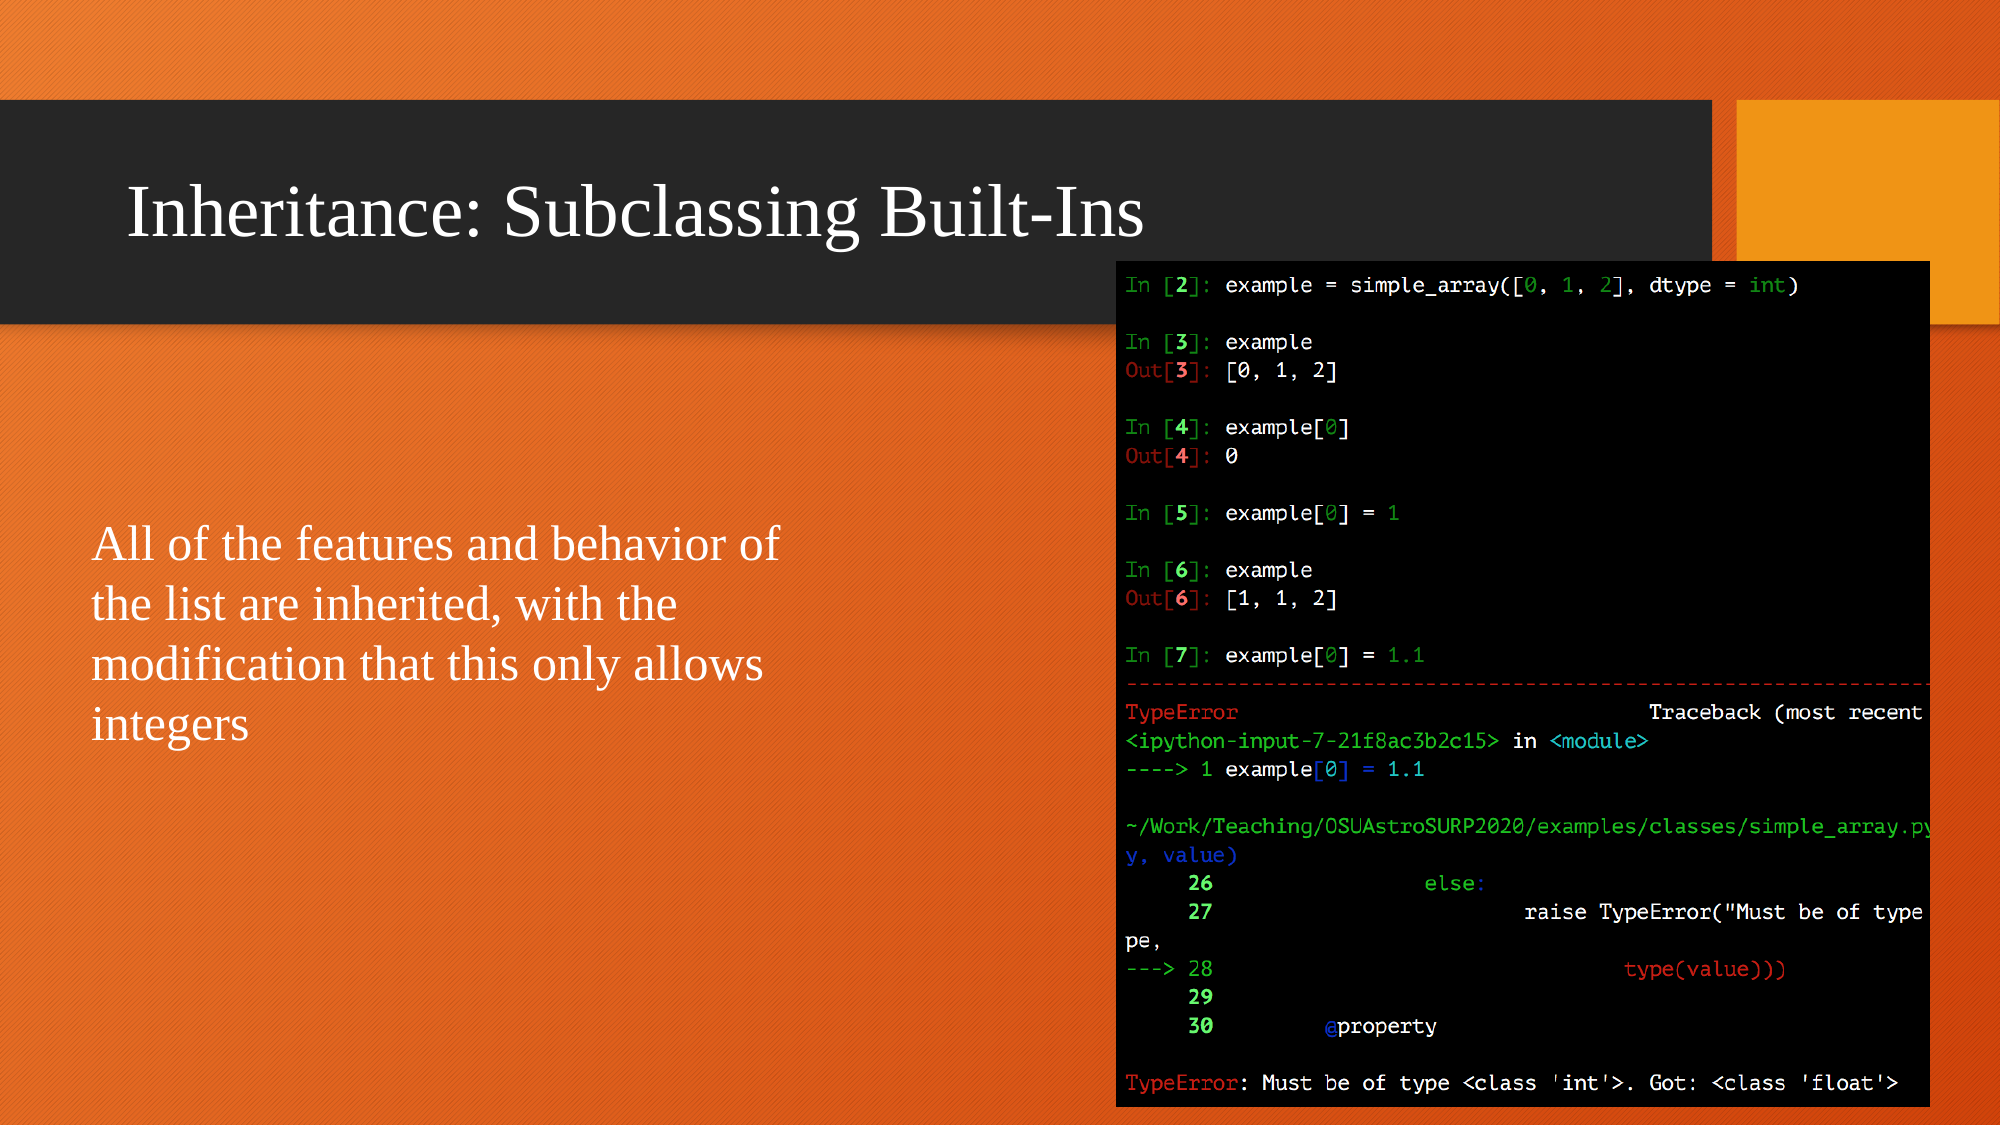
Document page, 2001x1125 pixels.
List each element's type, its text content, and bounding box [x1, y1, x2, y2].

title Inheritance: Subclassing Built-Ins [111, 123, 1689, 301]
picture [0, 261, 2000, 1108]
list All of the features and behavior of the list are inherited, with the modification that this only allows integers [76, 383, 829, 1086]
